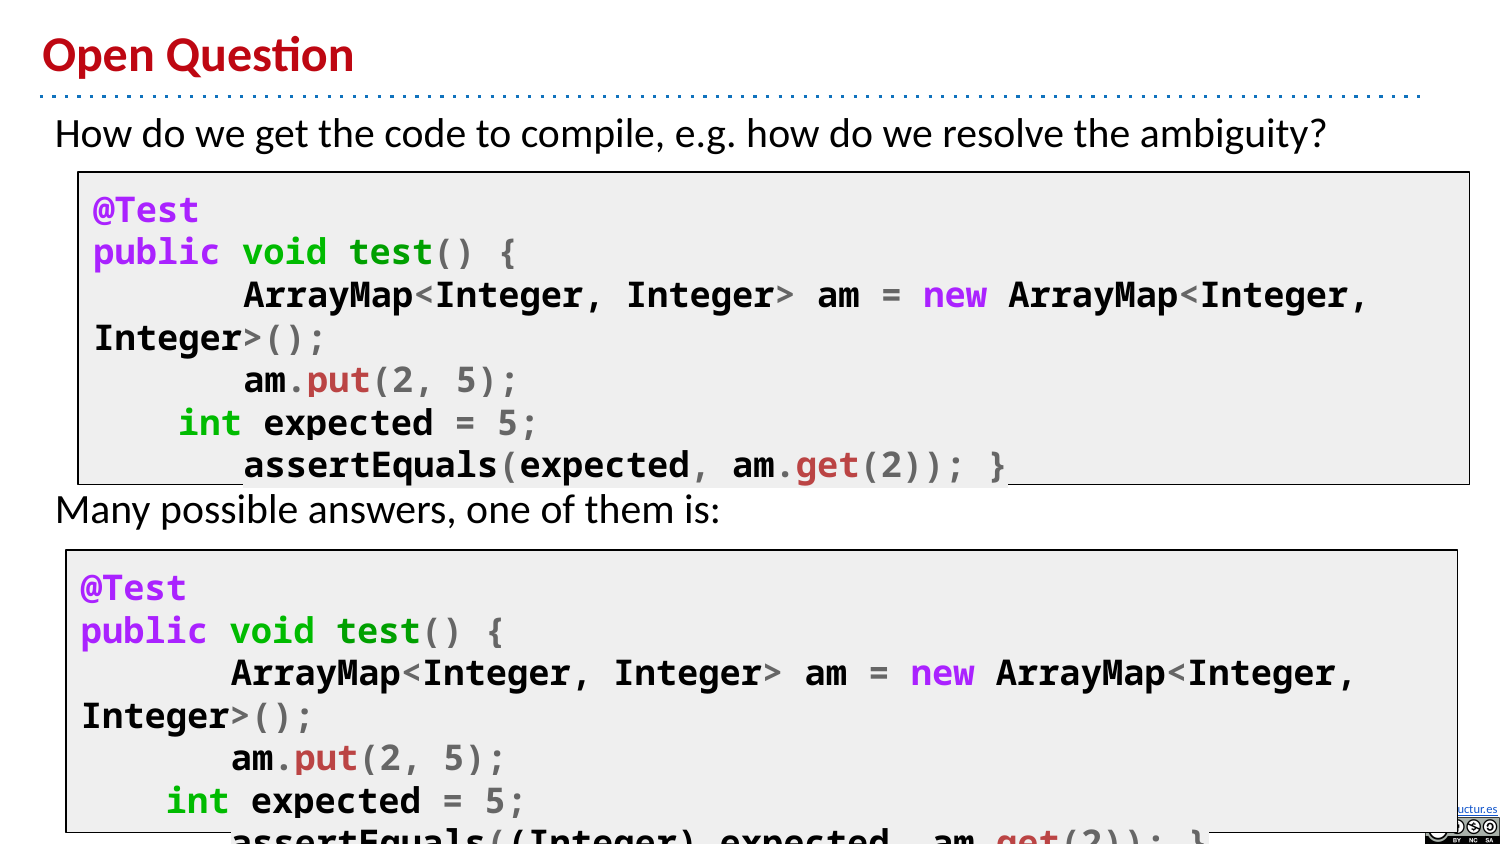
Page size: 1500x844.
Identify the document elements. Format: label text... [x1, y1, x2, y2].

text_box @Test public void test() { ArrayMap<Integer, Integer> am = new ArrayMap<Integer, Integer>(); am.put(2, 5); int expected = 5; assertEquals(expected, am.get(2)); } [78, 171, 1470, 485]
list How do we get the code to compile, e.g. how do we resolve the ambiguity? Many possible answers, one of them is: [39, 91, 1425, 773]
picture [1425, 817, 1500, 844]
title Open Question [27, 15, 1378, 97]
text_box @Test public void test() { ArrayMap<Integer, Integer> am = new ArrayMap<Integer, Integer>(); am.put(2, 5); int expected = 5; assertEquals((Integer) expected, am.get(2)); } [65, 550, 1458, 833]
